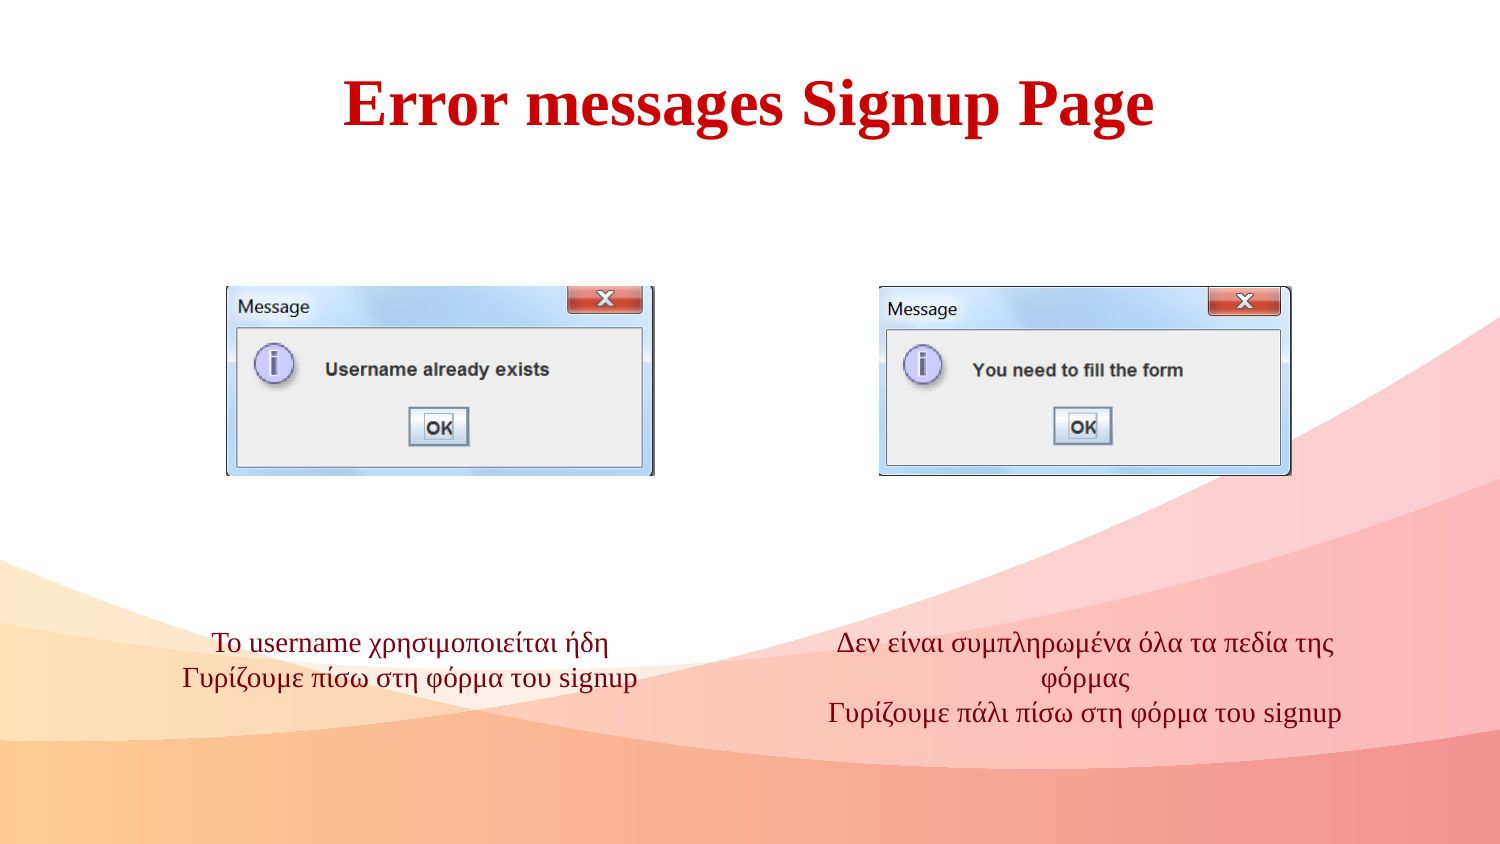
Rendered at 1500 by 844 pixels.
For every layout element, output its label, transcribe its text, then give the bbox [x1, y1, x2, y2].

text_box Δεν είναι συμπληρωμένα όλα τα πεδία της φόρμας Γυρίζουμε πάλι πίσω στη φόρμα του signup [810, 615, 1360, 736]
picture [878, 286, 1292, 477]
picture [226, 286, 655, 477]
text_box To username χρησιμοποιείται ήδη Γυρίζουμε πίσω στη φόρμα του signup [166, 615, 655, 701]
text_box Error messages Signup Page [0, 50, 1500, 146]
